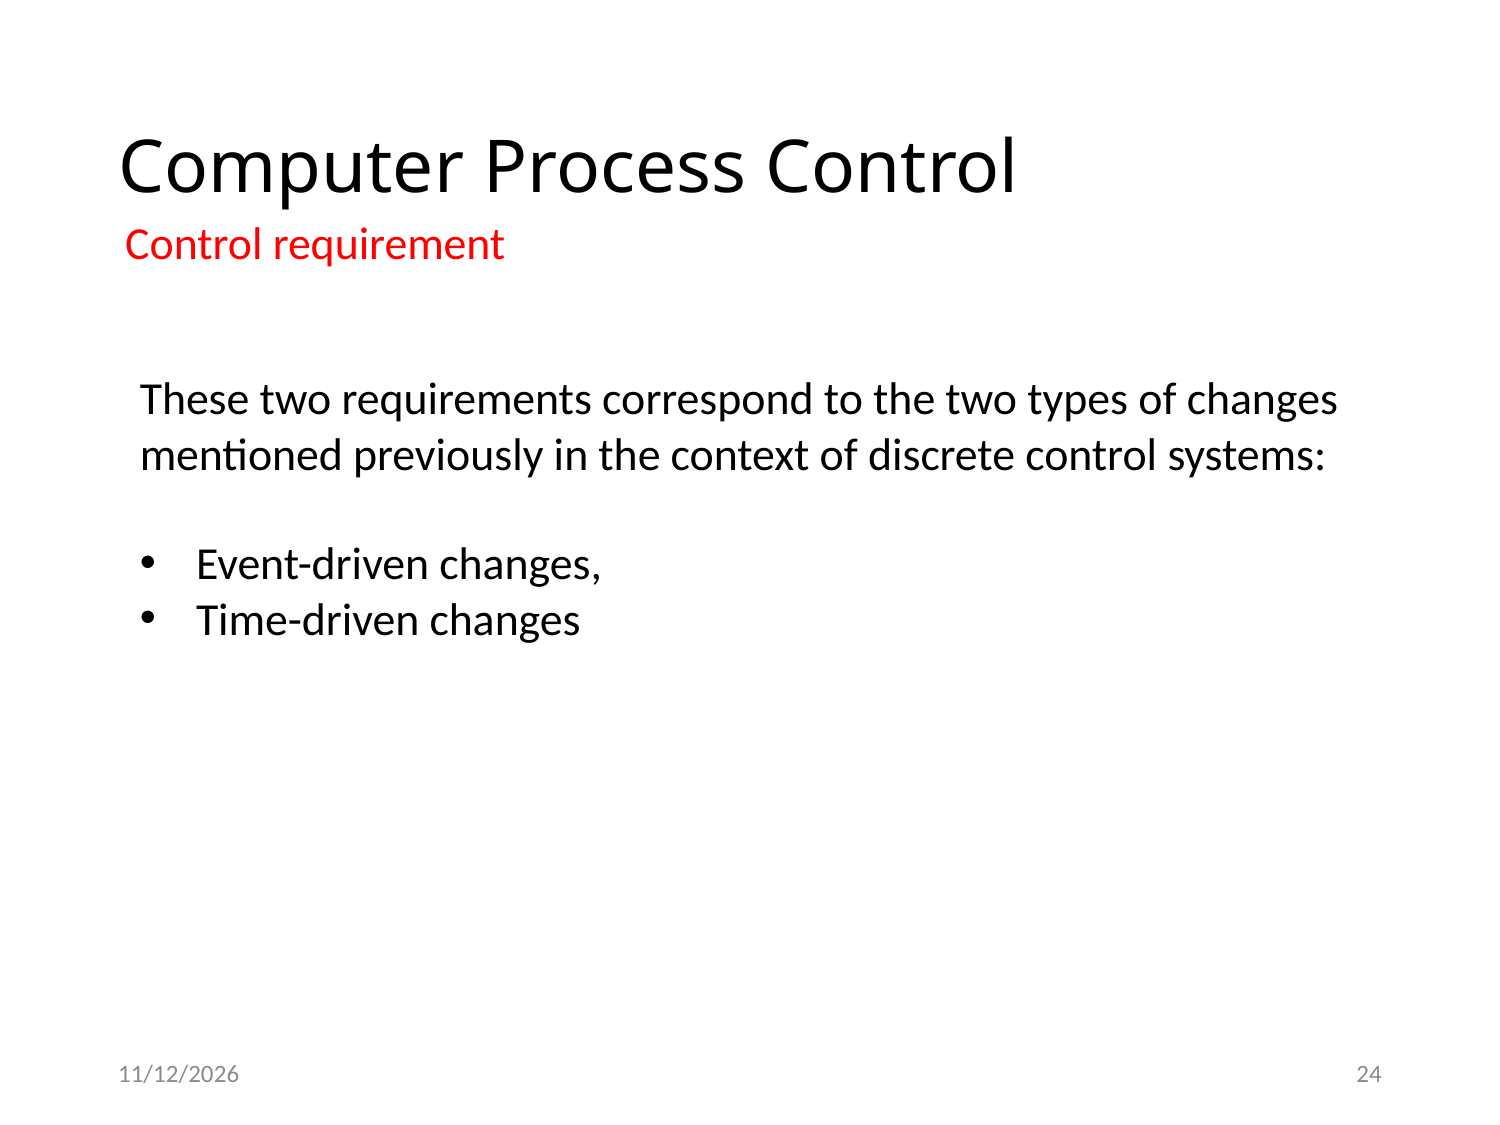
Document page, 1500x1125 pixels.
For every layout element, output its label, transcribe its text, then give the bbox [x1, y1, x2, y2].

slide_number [103, 1042, 441, 1103]
slide_number 24 [1059, 1042, 1397, 1103]
title Computer Process Control [103, 59, 1397, 278]
text_box These two requirements correspond to the two types of changes mentioned previously in the context of discrete control systems: Event-driven changes, Time-driven changes [124, 361, 1374, 652]
text_box Control requirement [110, 206, 1390, 277]
